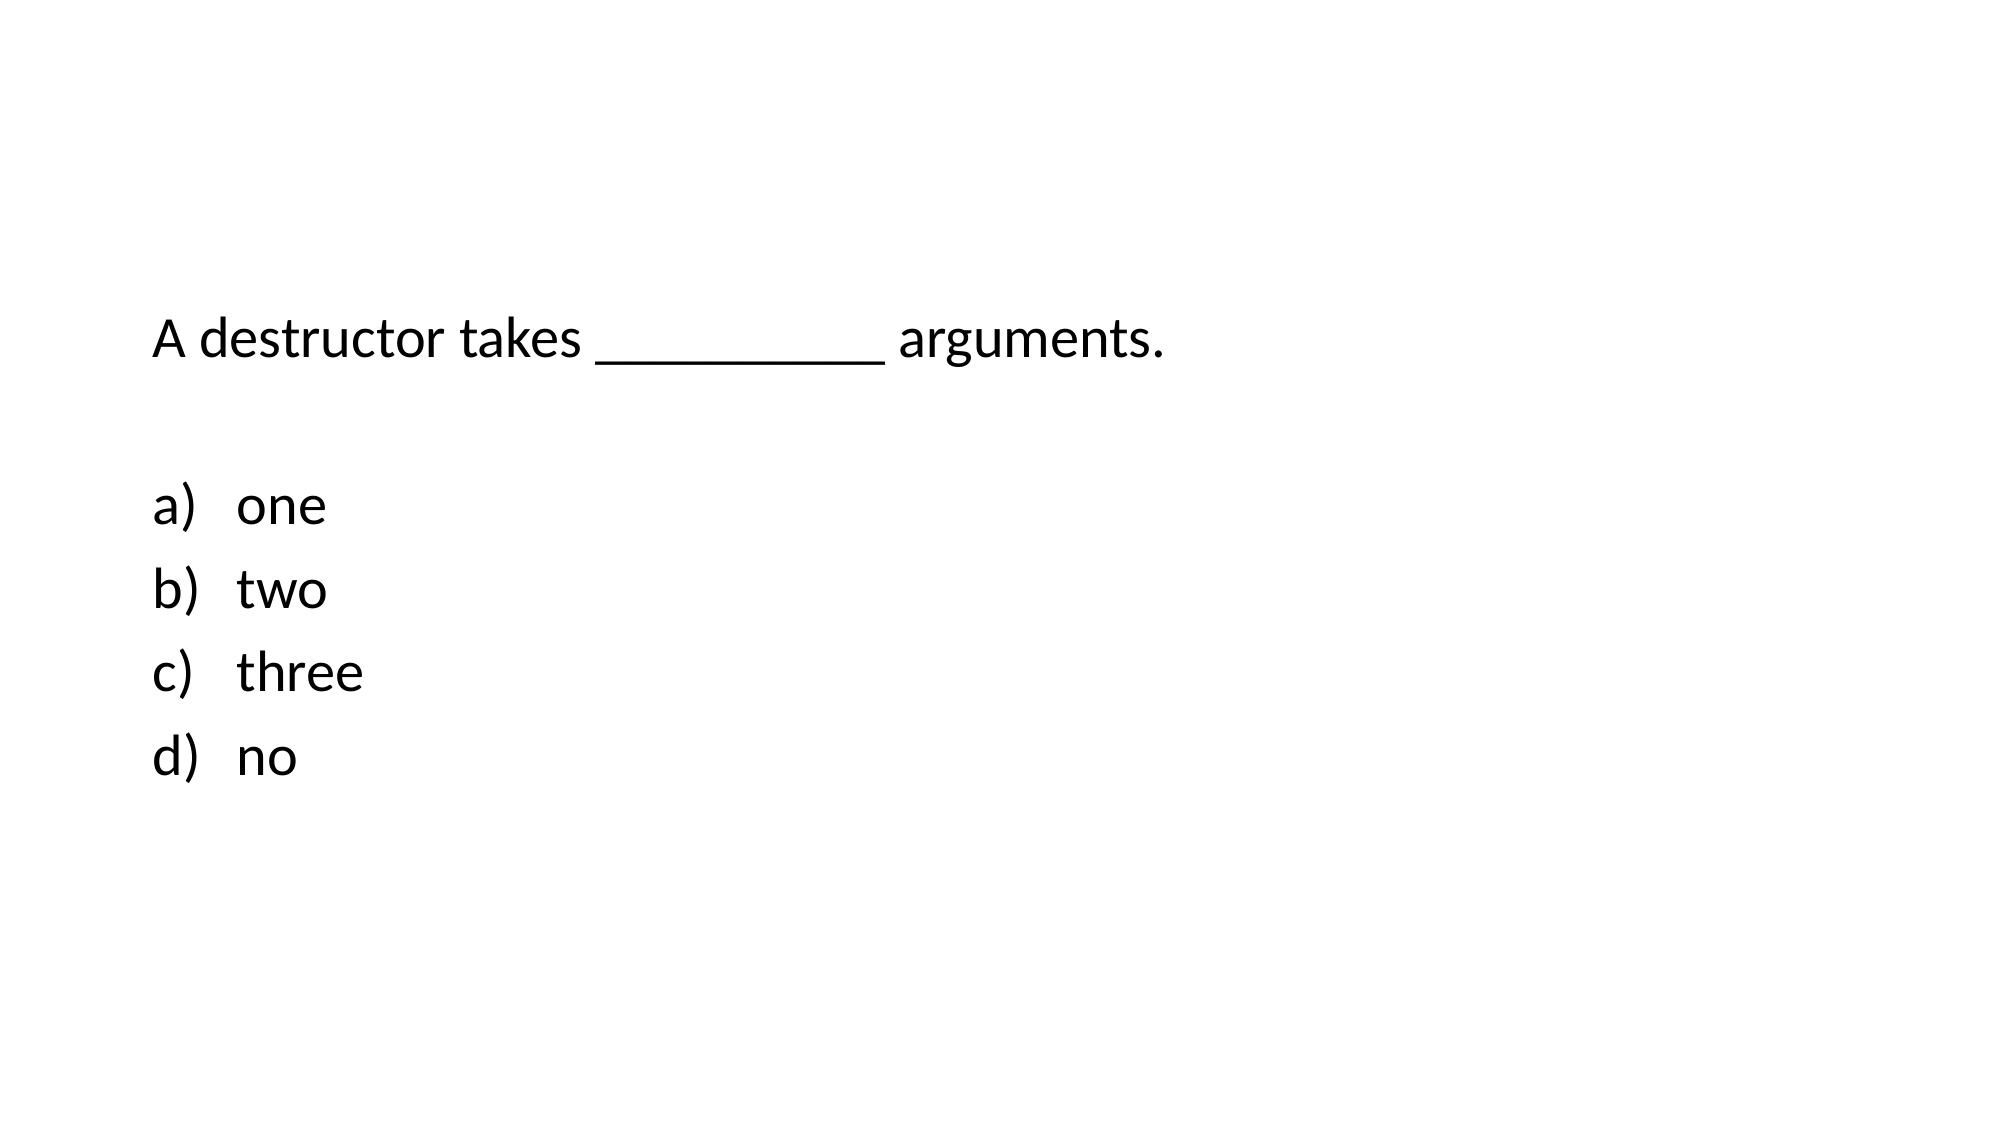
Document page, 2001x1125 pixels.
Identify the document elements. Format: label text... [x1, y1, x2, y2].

list A destructor takes __________ arguments. one two three no [137, 299, 1863, 1014]
